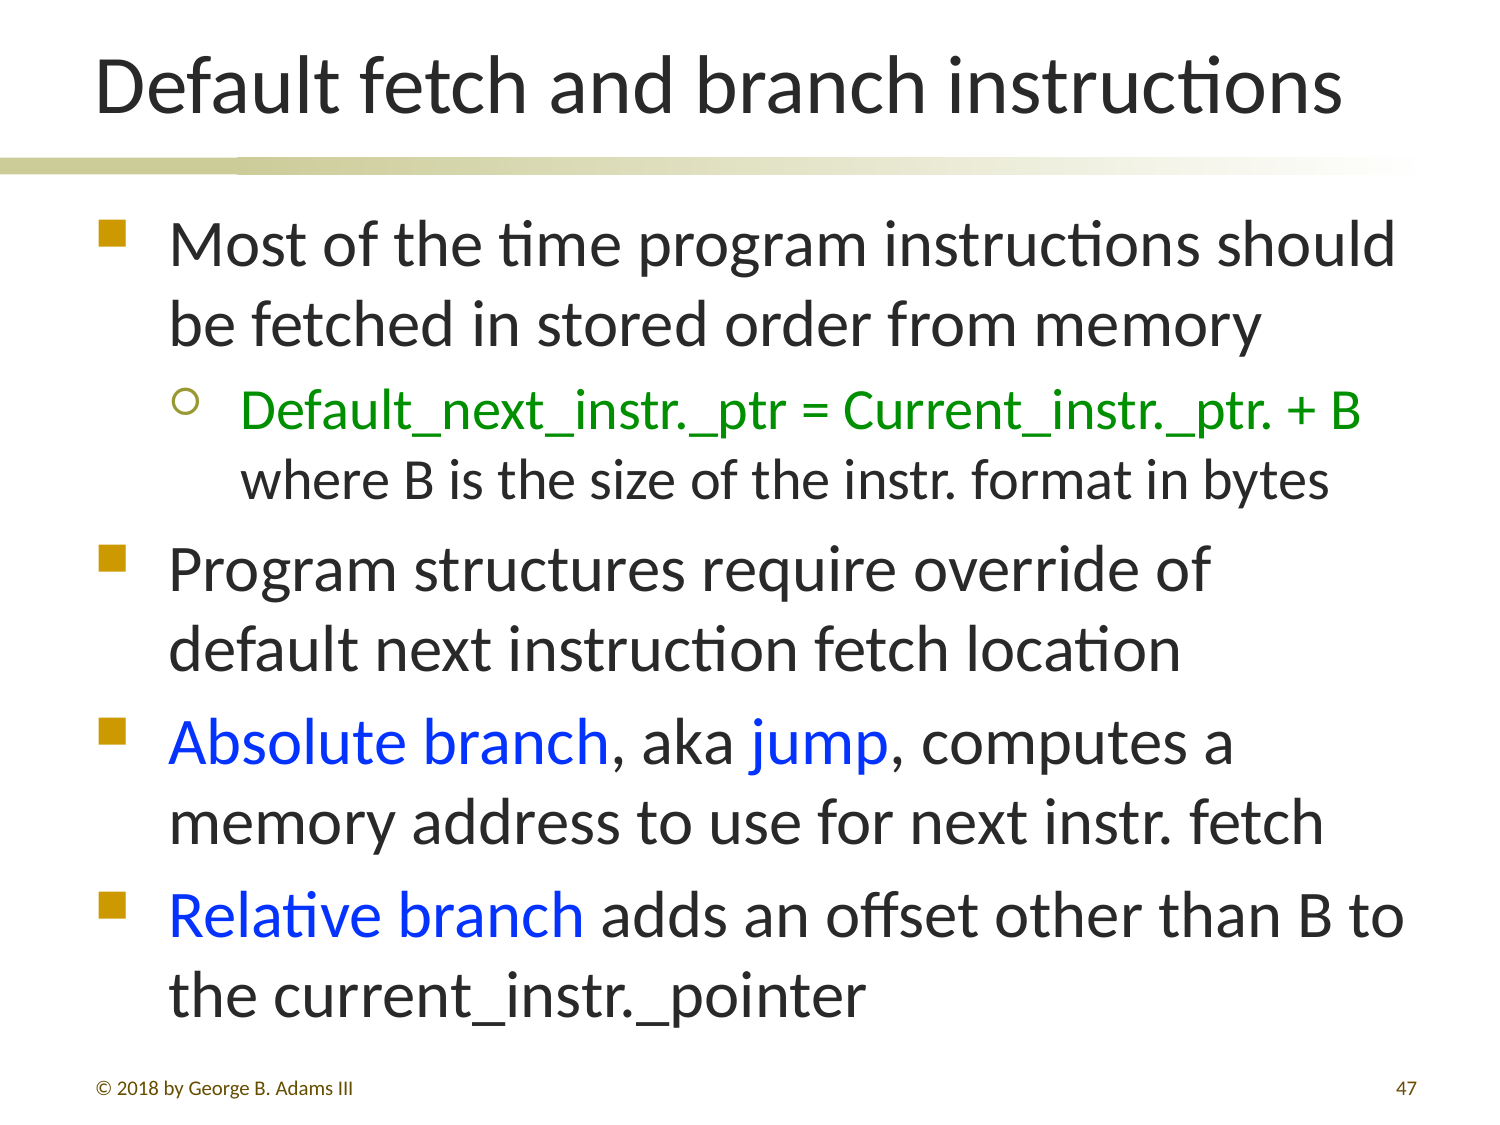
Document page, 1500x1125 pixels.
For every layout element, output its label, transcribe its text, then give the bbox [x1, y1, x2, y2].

list Most of the time program instructions should be fetched in stored order from memory Default_next_instr._ptr = Current_instr._ptr. + B where B is the size of the instr. format in bytes Program structures require override of default next instruction fetch location Absolute branch, aka jump, computes a memory address to use for next instr. fetch Relative branch adds an offset other than B to the current_instr._pointer [79, 192, 1433, 1000]
title Default fetch and branch instructions [79, 15, 1432, 139]
slide_number 339 [1119, 1067, 1433, 1099]
slide_number © 2018 by George B. Adams III [79, 1067, 406, 1099]
